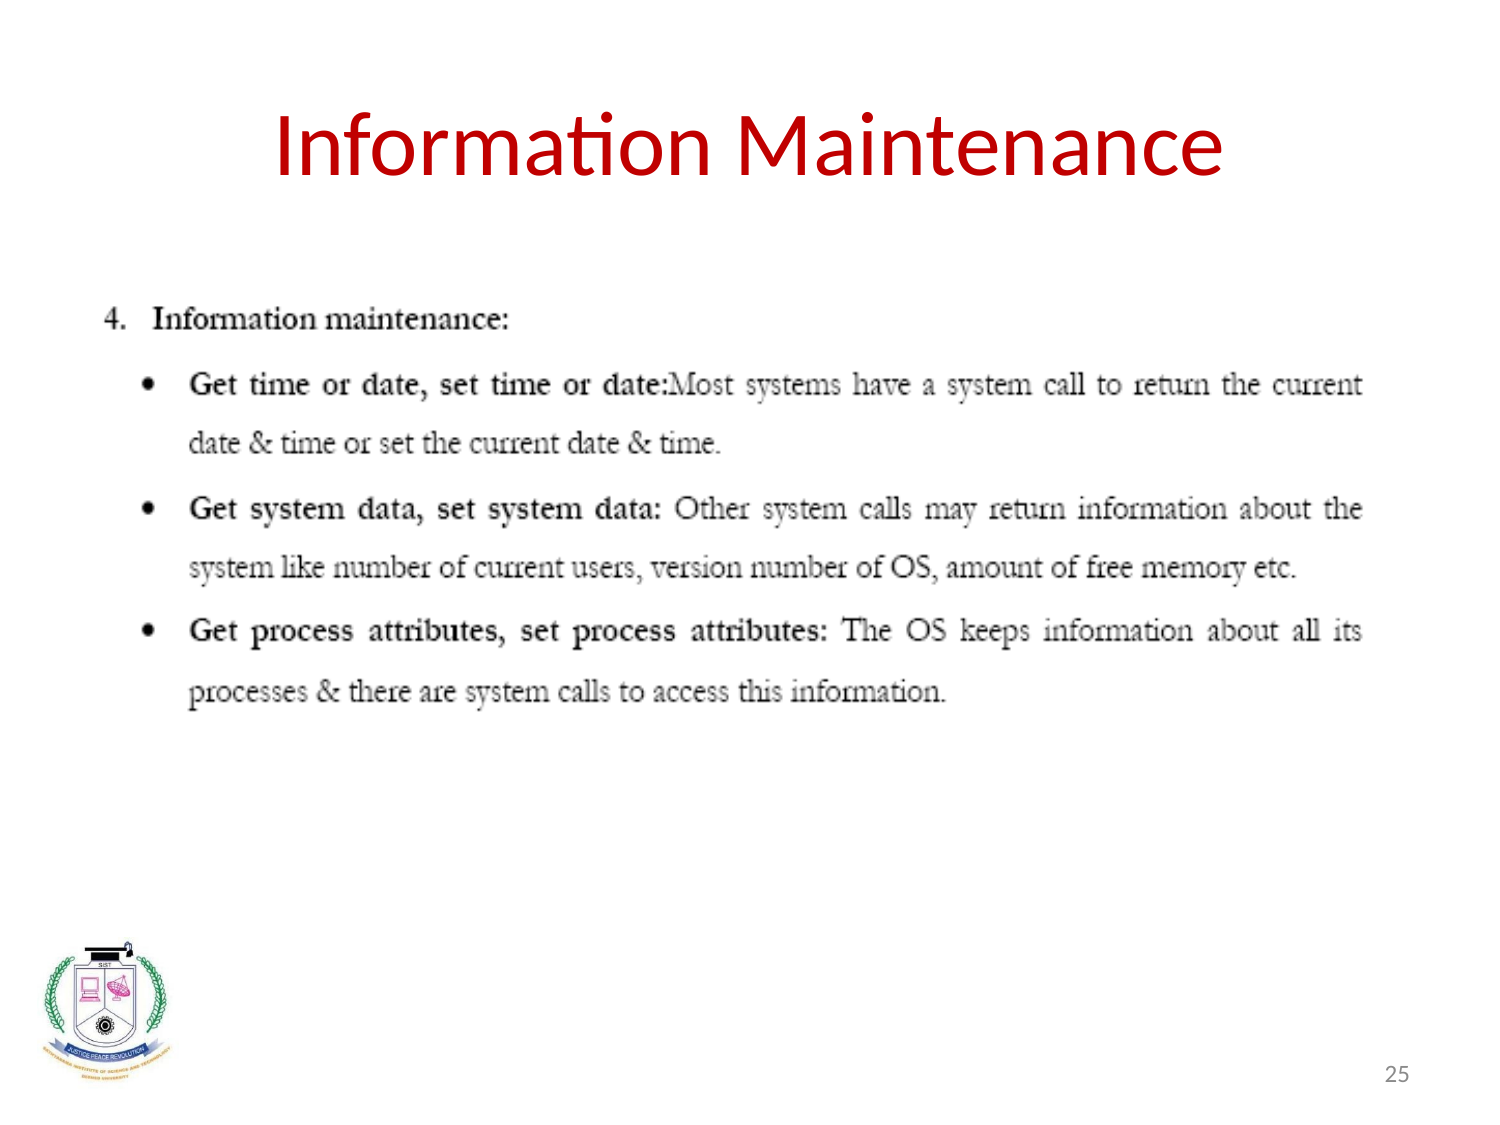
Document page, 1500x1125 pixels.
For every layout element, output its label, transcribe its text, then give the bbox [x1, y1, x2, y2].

picture [99, 287, 1390, 726]
picture [37, 937, 188, 1089]
title Information Maintenance [75, 45, 1425, 233]
slide_number 25 [1074, 1042, 1425, 1103]
